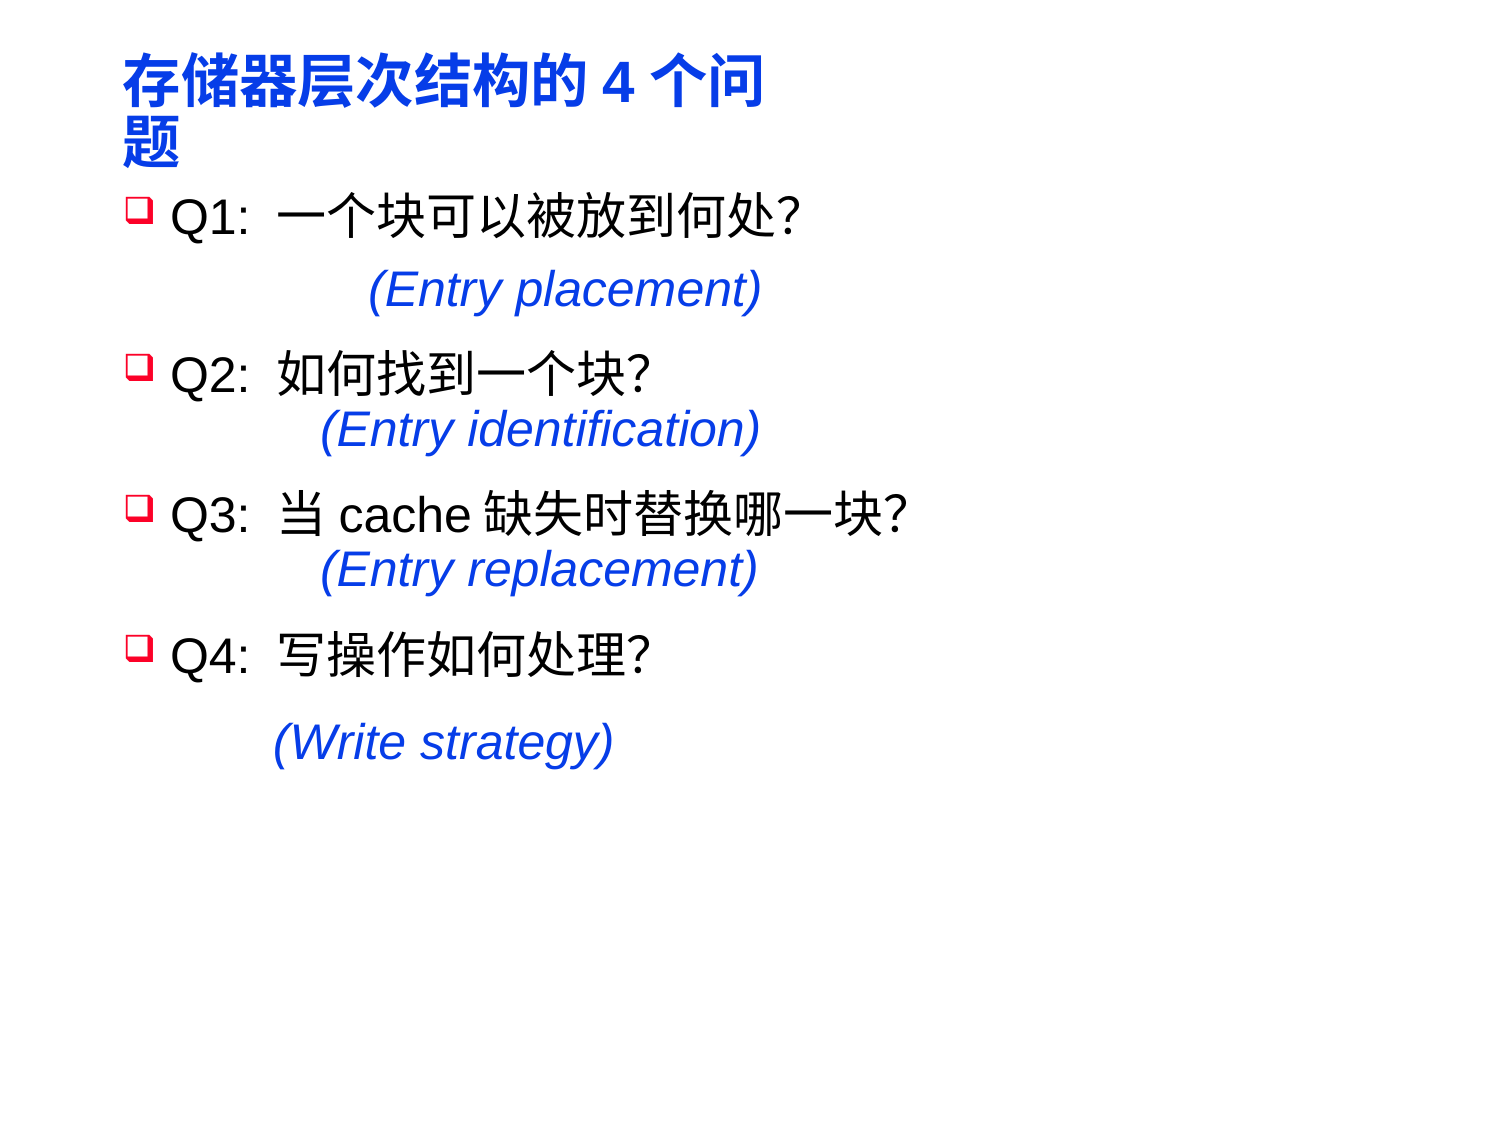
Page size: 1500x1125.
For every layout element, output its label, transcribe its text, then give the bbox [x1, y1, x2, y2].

list Q1: 一个块可以被放到何处？ (Entry placement) Q2: 如何找到一个块？ (Entry identification) Q3: 当cache缺失时替换哪一块？ (Entry replacement) Q4: 写操作如何处理？ (Write strategy) [111, 186, 1426, 812]
title 存储器层次结构的4个问题 [111, 49, 815, 121]
